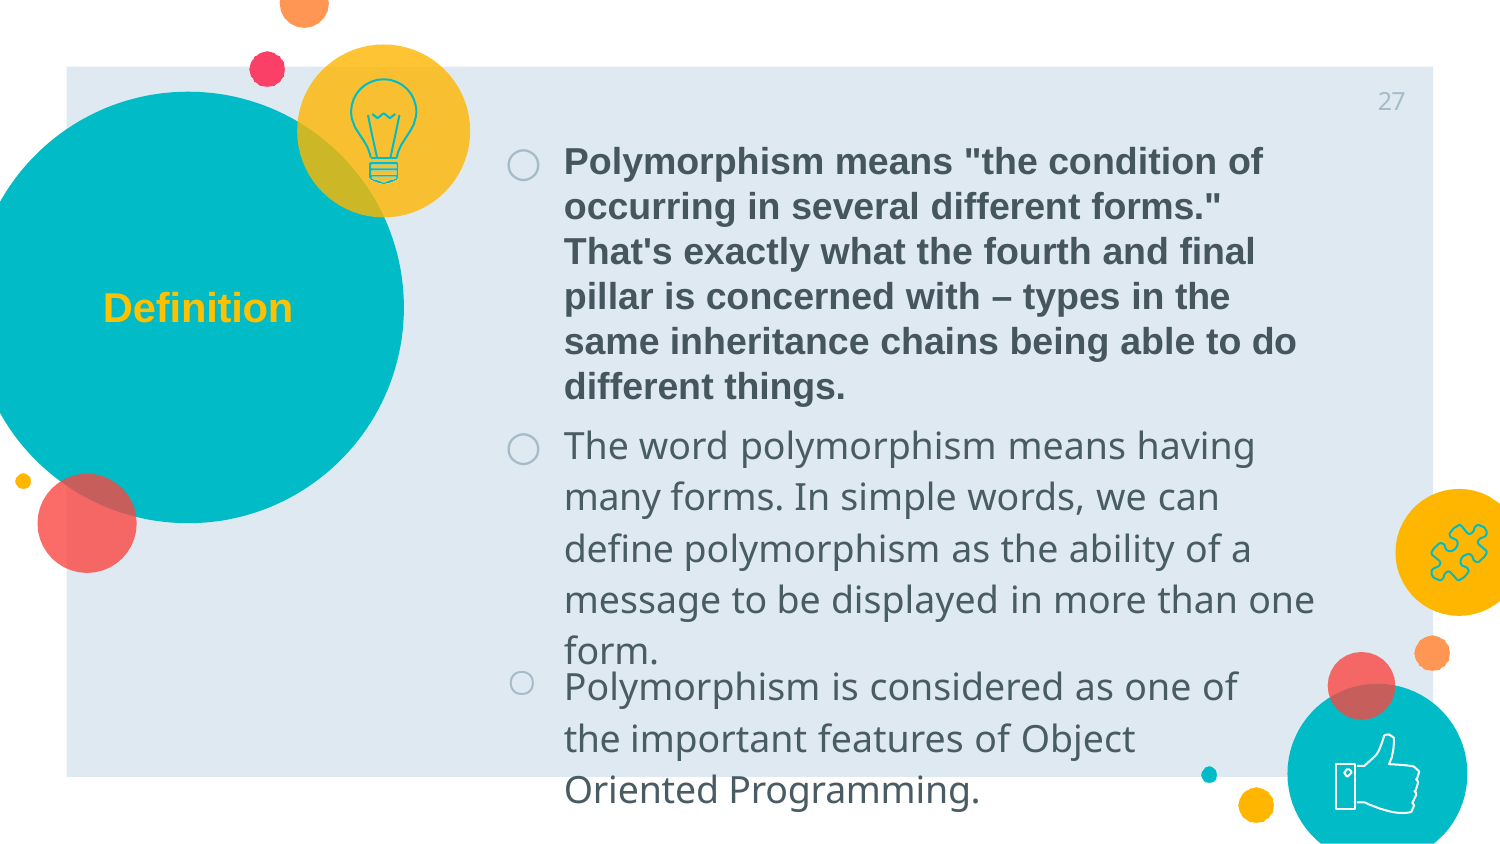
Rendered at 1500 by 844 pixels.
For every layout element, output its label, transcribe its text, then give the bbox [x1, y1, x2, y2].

picture [14, 473, 31, 490]
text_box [349, 77, 418, 184]
text_box Polymorphism is considered as one of the important features of Object Oriented Programming. [503, 654, 1269, 812]
text_box Polymorphism means "the condition of occurring in several different forms." That's exactly what the fourth and final pillar is concerned with – types in the same inheritance chains being able to do different things. The word polymorphism means having many forms. In simple words, we can define polymorphism as the ability of a message to be displayed in more than one form. [503, 135, 1319, 672]
picture [1201, 766, 1218, 783]
text_box [1395, 488, 1500, 616]
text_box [0, 44, 471, 524]
text_box 27 [1375, 83, 1409, 116]
text_box [66, 66, 1434, 777]
text_box [279, 0, 329, 28]
text_box [38, 532, 136, 573]
text_box [1431, 525, 1487, 581]
text_box [1335, 734, 1420, 813]
text_box [1327, 651, 1396, 720]
picture [1414, 634, 1450, 671]
picture [1238, 787, 1274, 823]
picture [249, 51, 285, 87]
text_box [1287, 685, 1468, 844]
